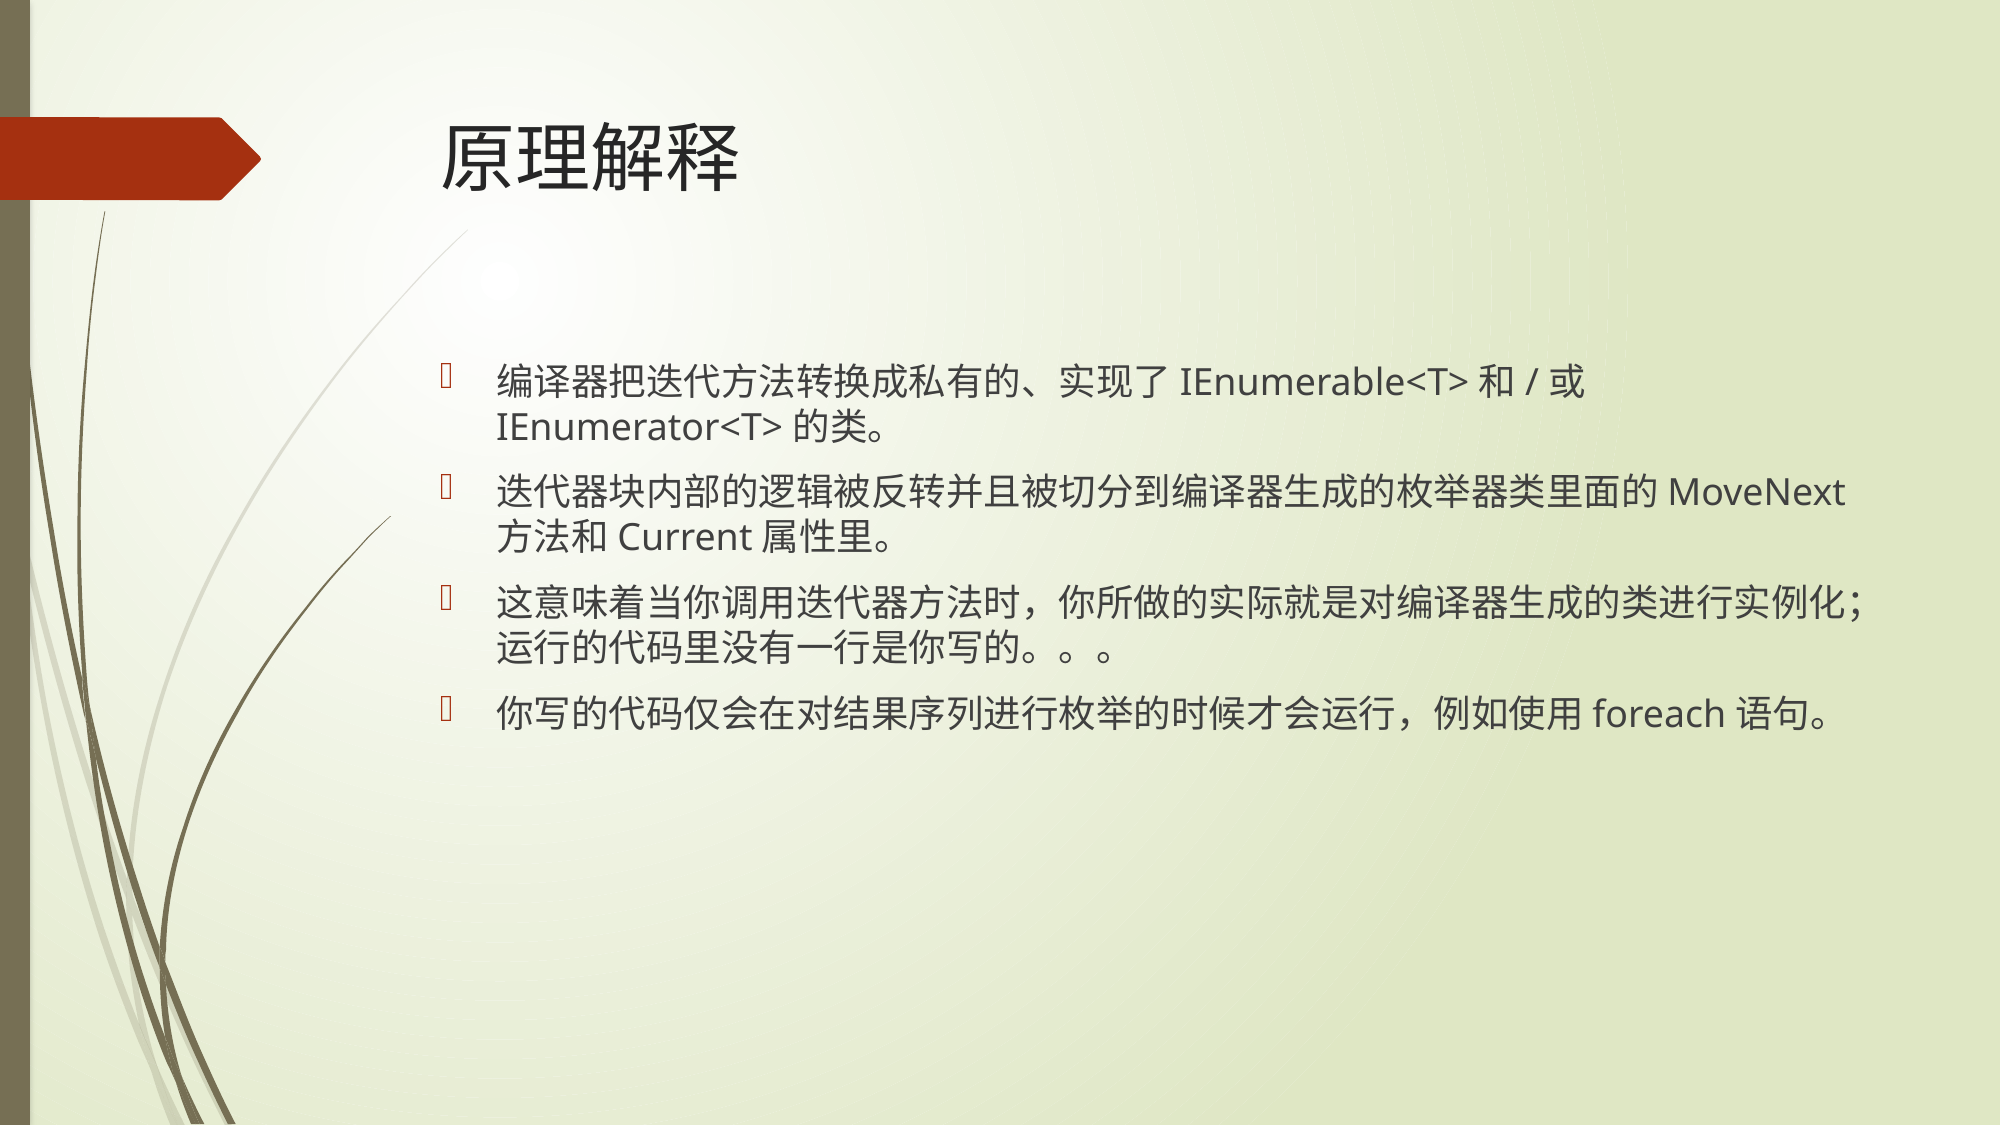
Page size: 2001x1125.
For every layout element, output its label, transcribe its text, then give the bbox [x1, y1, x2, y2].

title 原理解释 [425, 102, 1888, 313]
list 编译器把迭代方法转换成私有的、实现了IEnumerable<T>和/或IEnumerator<T>的类。 迭代器块内部的逻辑被反转并且被切分到编译器生成的枚举器类里面的MoveNext方法和Current属性里。 这意味着当你调用迭代器方法时，你所做的实际就是对编译器生成的类进行实例化；运行的代码里没有一行是你写的。。。 你写的代码仅会在对结果序列进行枚举的时候才会运行，例如使用foreach语句。 [424, 350, 1888, 970]
